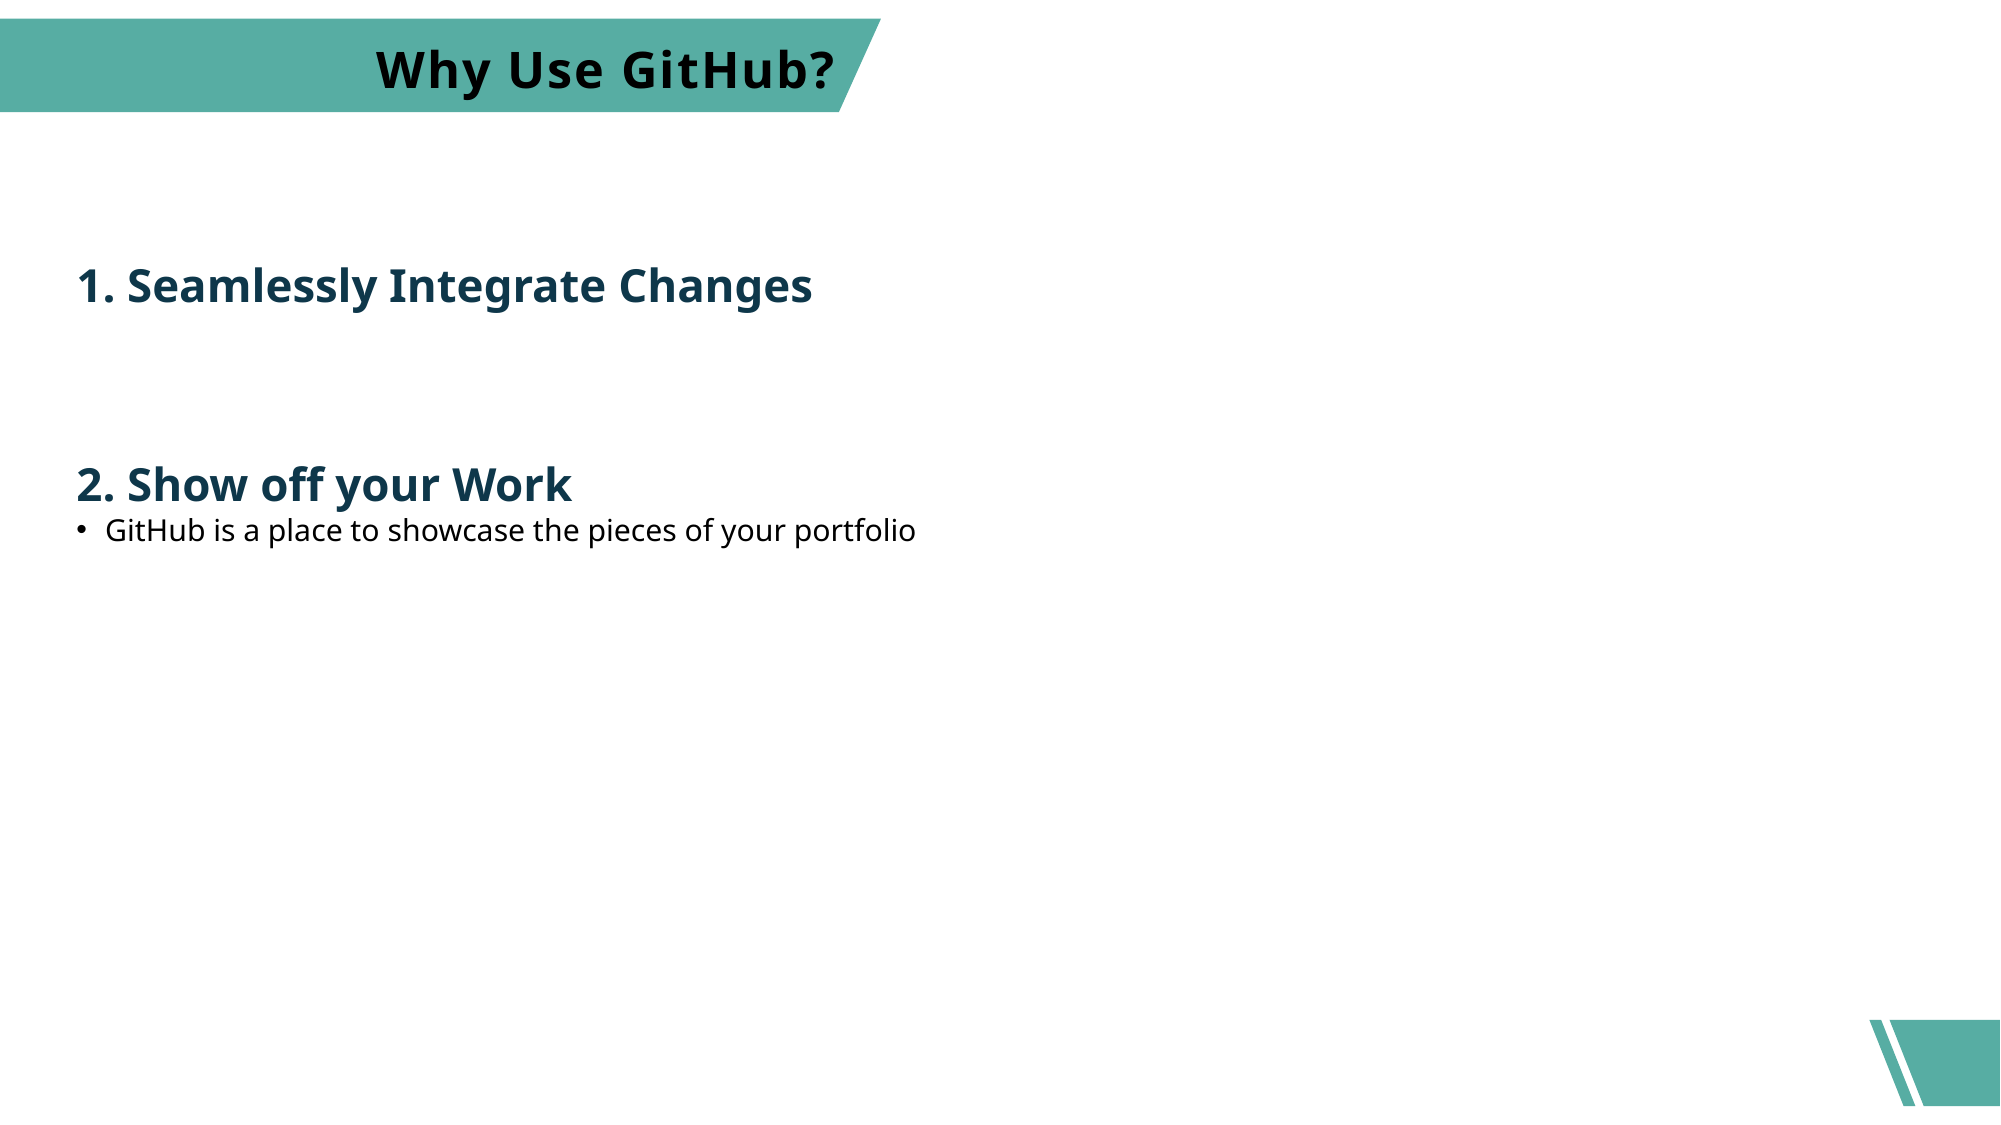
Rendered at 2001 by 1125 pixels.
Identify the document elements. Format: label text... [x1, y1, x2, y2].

text_box [0, 18, 881, 113]
text_box [1889, 1019, 2000, 1107]
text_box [74, 454, 1077, 561]
title Why Use GitHub? [14, 36, 835, 226]
text_box [446, 39, 811, 96]
text_box 1. Seamlessly Integrate Changes [75, 255, 836, 312]
text_box [1869, 1019, 1916, 1107]
